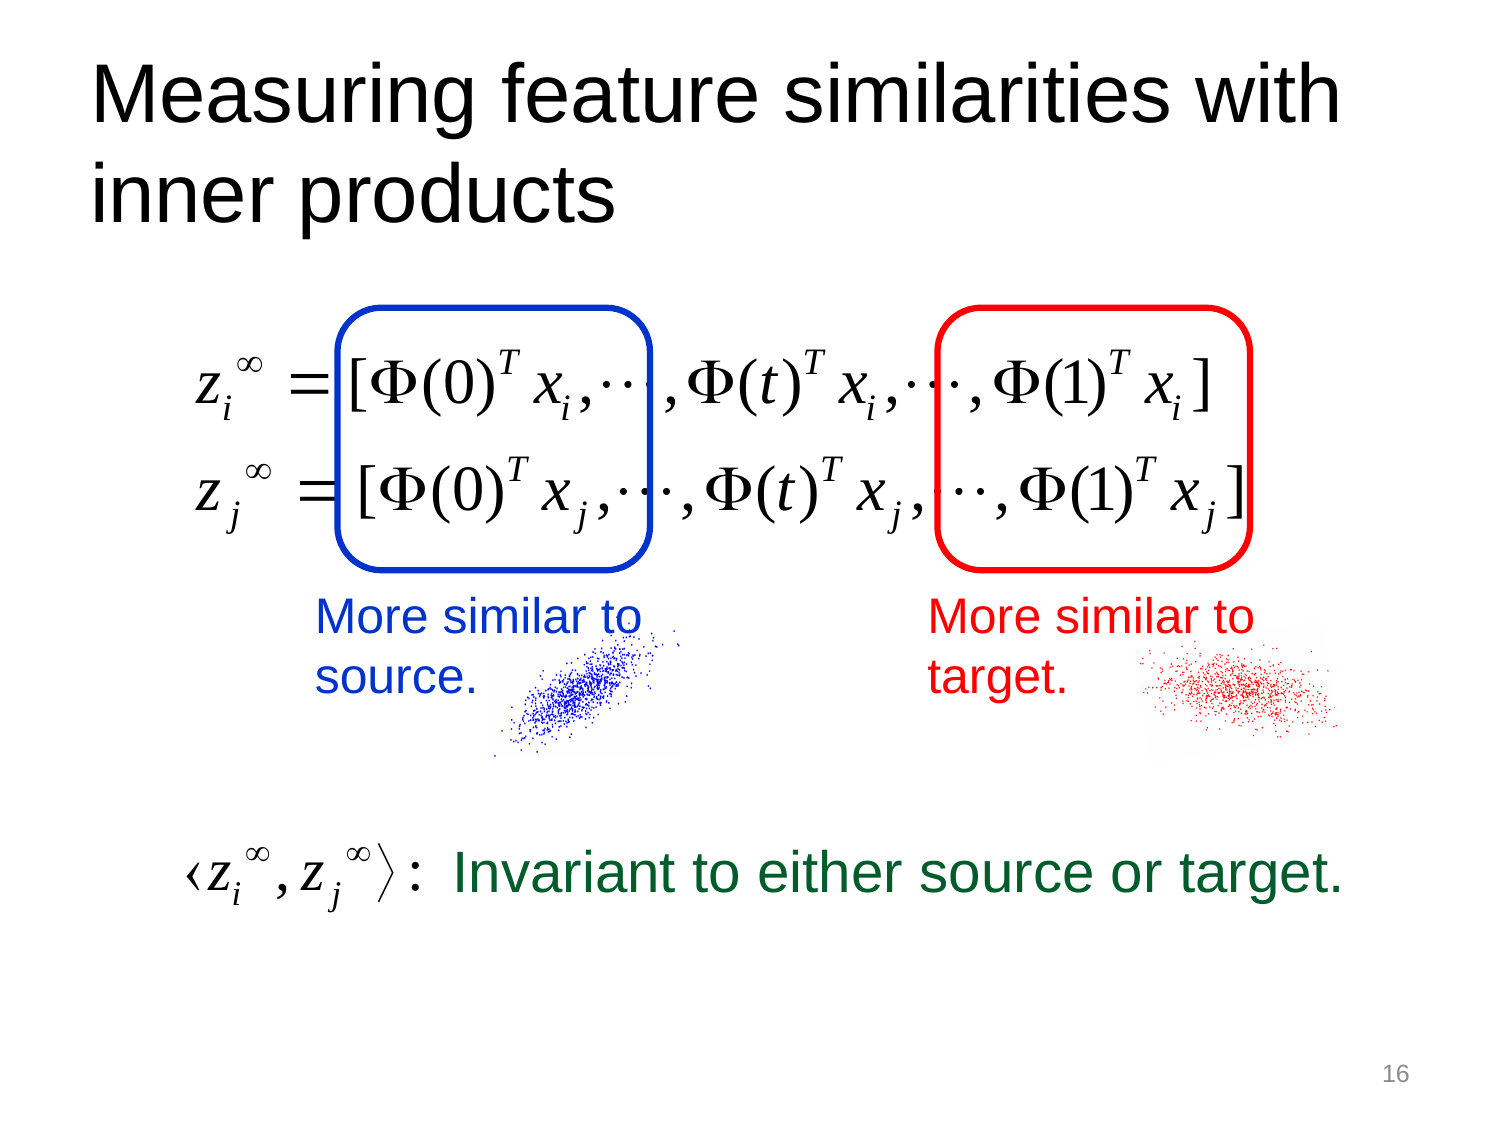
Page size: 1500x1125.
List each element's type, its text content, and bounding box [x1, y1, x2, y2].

text_box [947, 557, 1241, 573]
text_box Invariant to either source or target. [437, 826, 1363, 912]
text_box [340, 305, 648, 331]
text_box [347, 557, 641, 573]
text_box [940, 305, 1248, 331]
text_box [174, 824, 431, 926]
picture [1140, 633, 1338, 762]
picture [487, 607, 681, 758]
text_box More similar to target. [912, 576, 1325, 711]
title Measuring feature similarities with inner products [75, 45, 1425, 233]
slide_number 16 [1074, 1042, 1425, 1103]
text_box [183, 332, 1255, 549]
text_box More similar to source. [300, 576, 713, 711]
